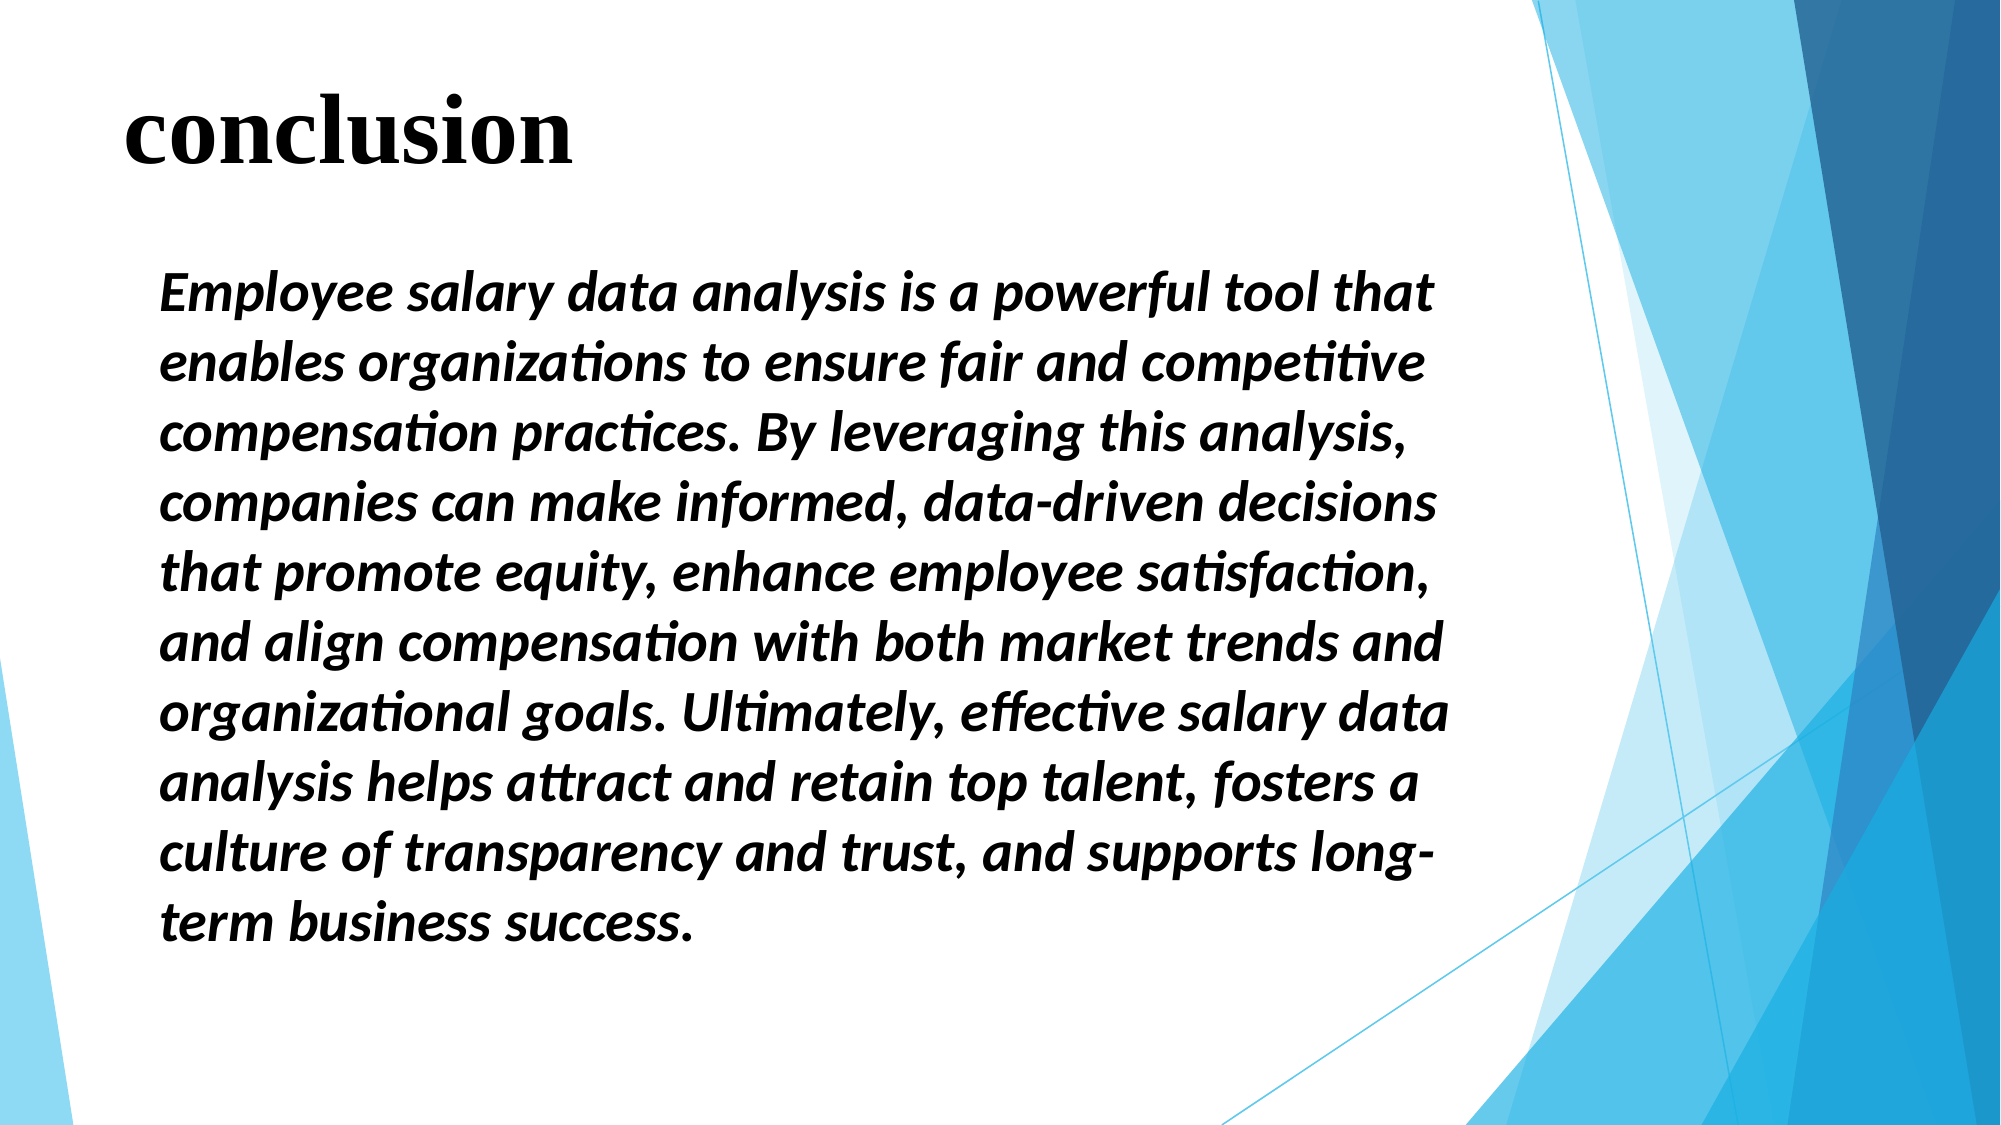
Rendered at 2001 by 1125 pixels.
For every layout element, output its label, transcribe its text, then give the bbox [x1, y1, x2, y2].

title conclusion [123, 63, 1877, 188]
text_box Employee salary data analysis is a powerful tool that enables organizations to ensure fair and competitive compensation practices. By leveraging this analysis, companies can make informed, data-driven decisions that promote equity, enhance employee satisfaction, and align compensation with both market trends and organizational goals. Ultimately, effective salary data analysis helps attract and retain top talent, fosters a culture of transparency and trust, and supports long-term business success. [144, 246, 1500, 961]
